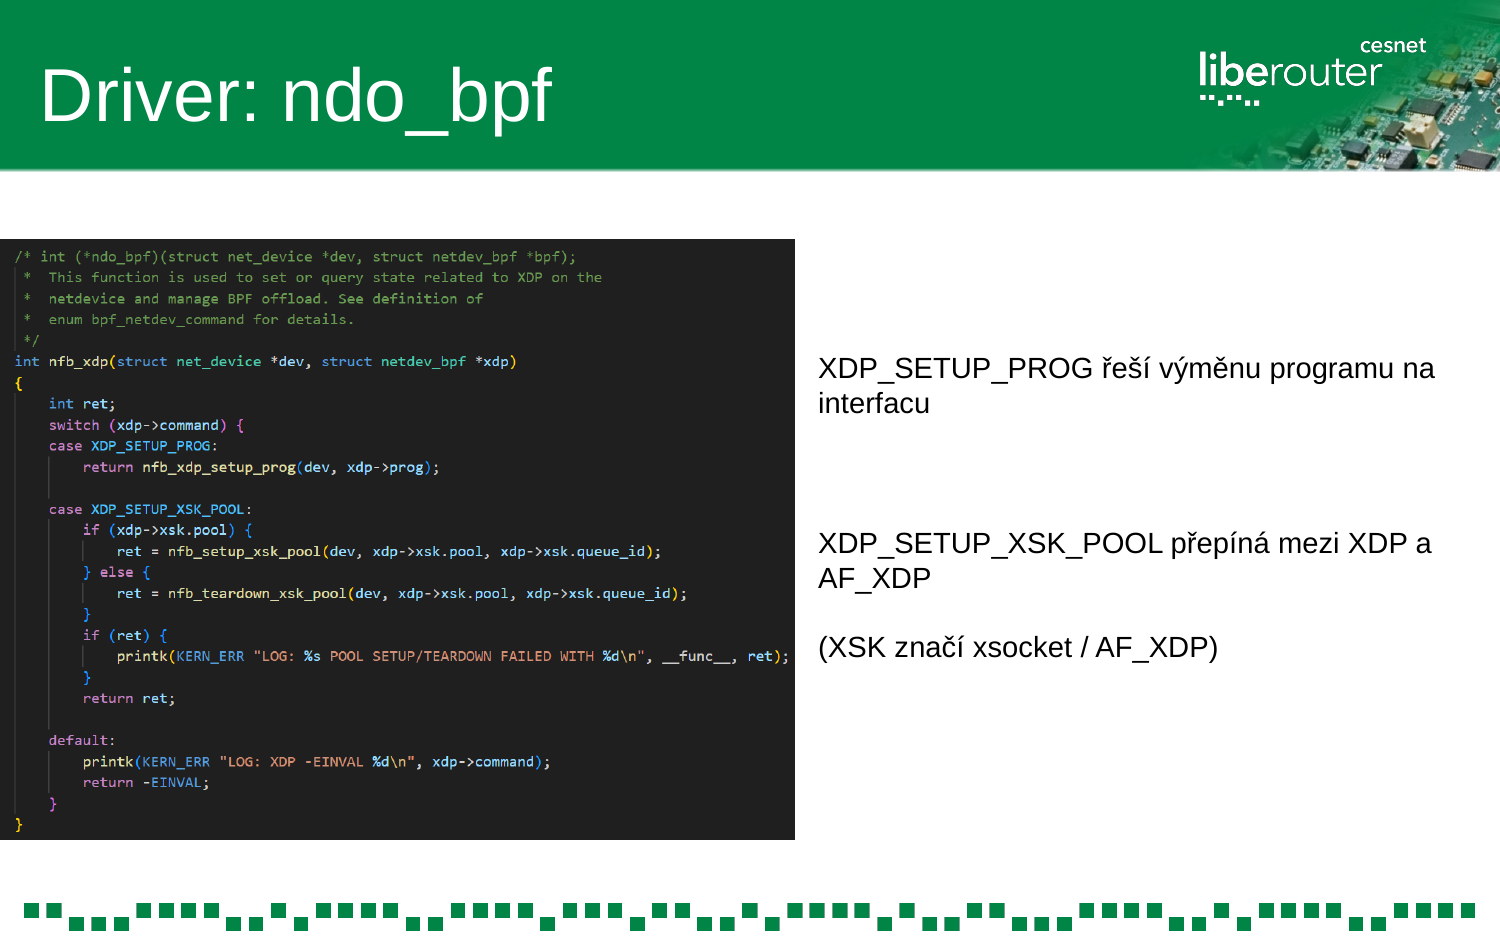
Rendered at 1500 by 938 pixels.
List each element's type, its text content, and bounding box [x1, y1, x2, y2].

text_box XDP_SETUP_PROG řeší výměnu programu na interfacu XDP_SETUP_XSK_POOL přepíná mezi XDP a AF_XDP (XSK značí xsocket / AF_XDP) [803, 341, 1458, 672]
picture [0, 0, 1500, 172]
picture [24, 903, 1475, 931]
title Driver: ndo_bpf [24, 31, 1129, 145]
picture [0, 239, 795, 841]
